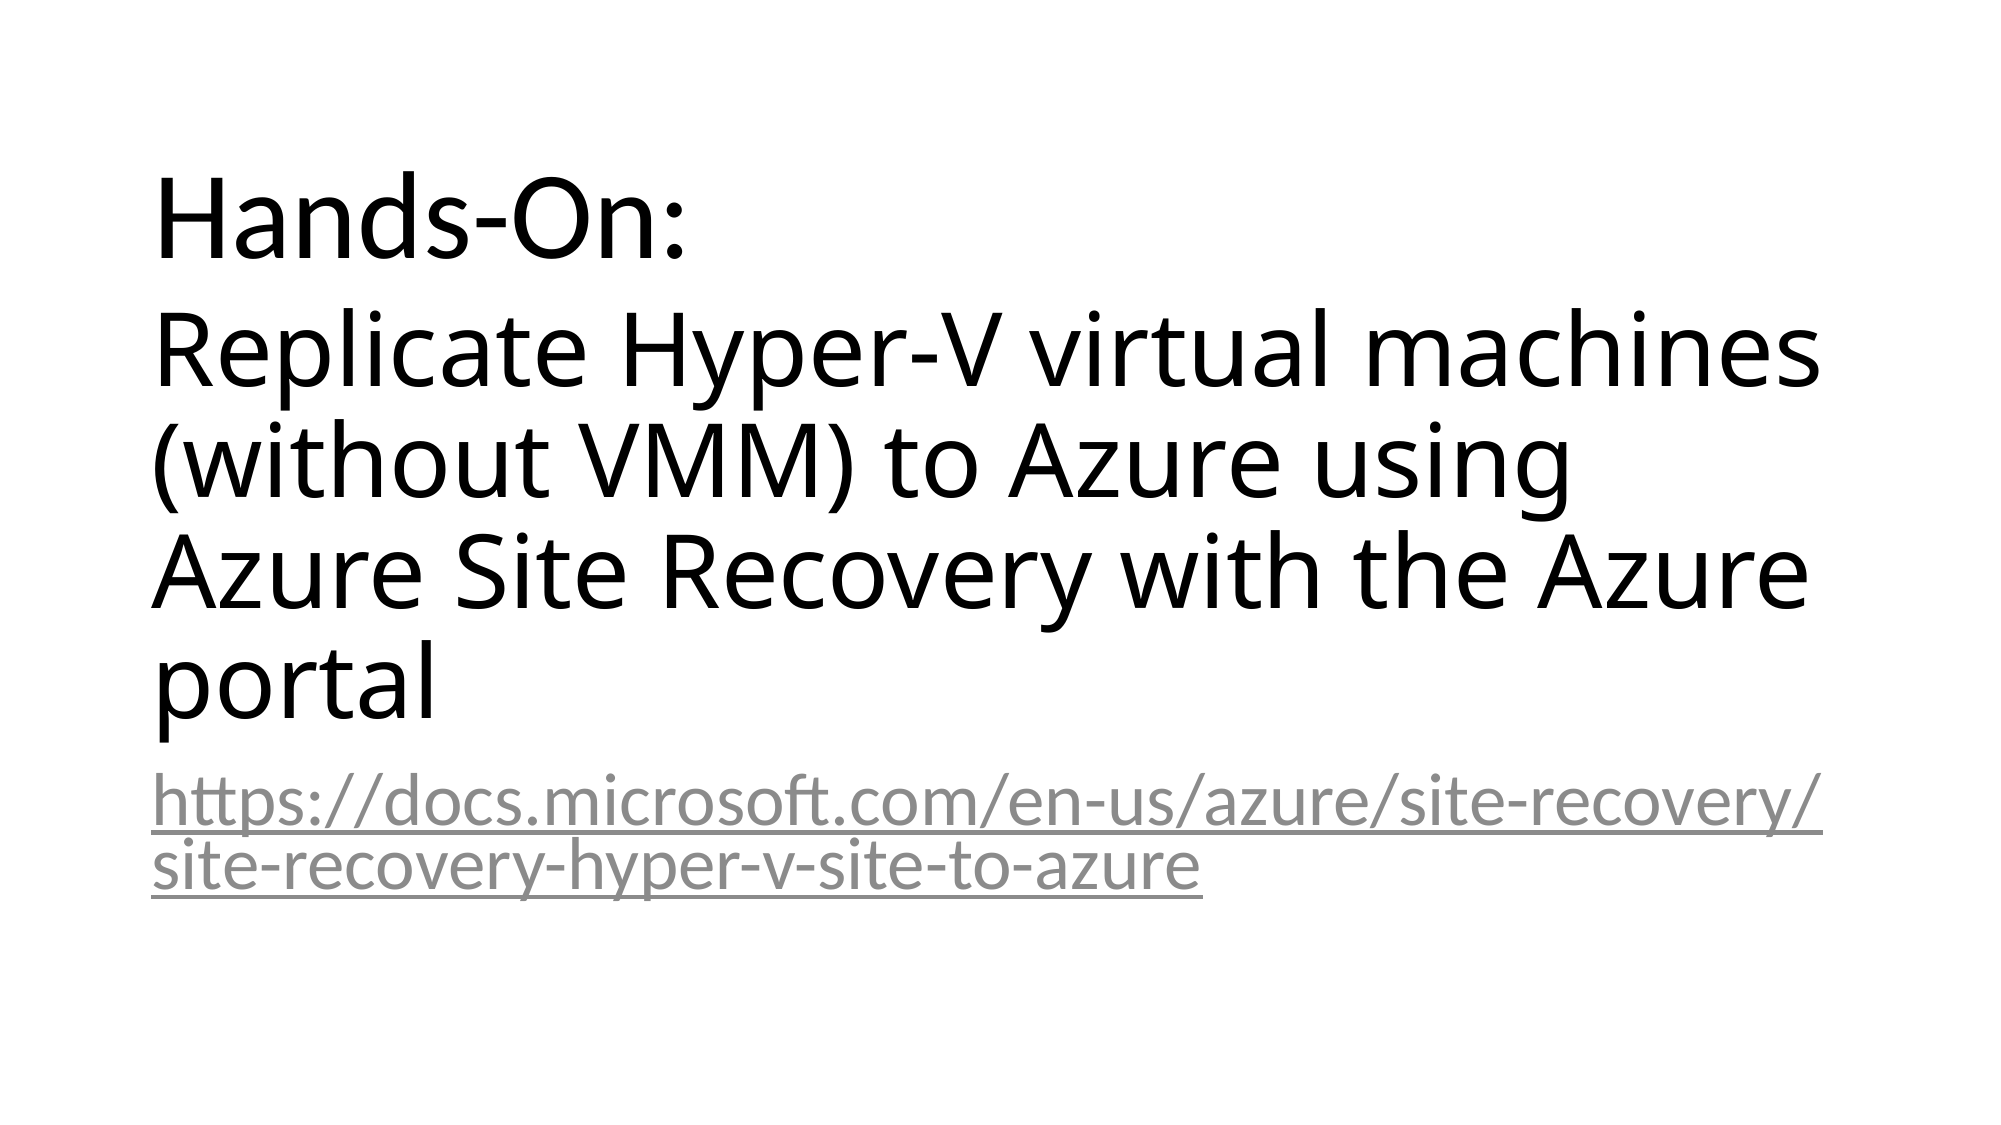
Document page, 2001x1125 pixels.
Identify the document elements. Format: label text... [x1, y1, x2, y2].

text_box Hands-On: [139, 126, 736, 291]
title Replicate Hyper-V virtual machines (without VMM) to Azure using Azure Site Recovery with the Azure portal [136, 280, 1862, 749]
list https://docs.microsoft.com/en-us/azure/site-recovery/site-recovery-hyper-v-site-to-azure [136, 752, 1862, 999]
